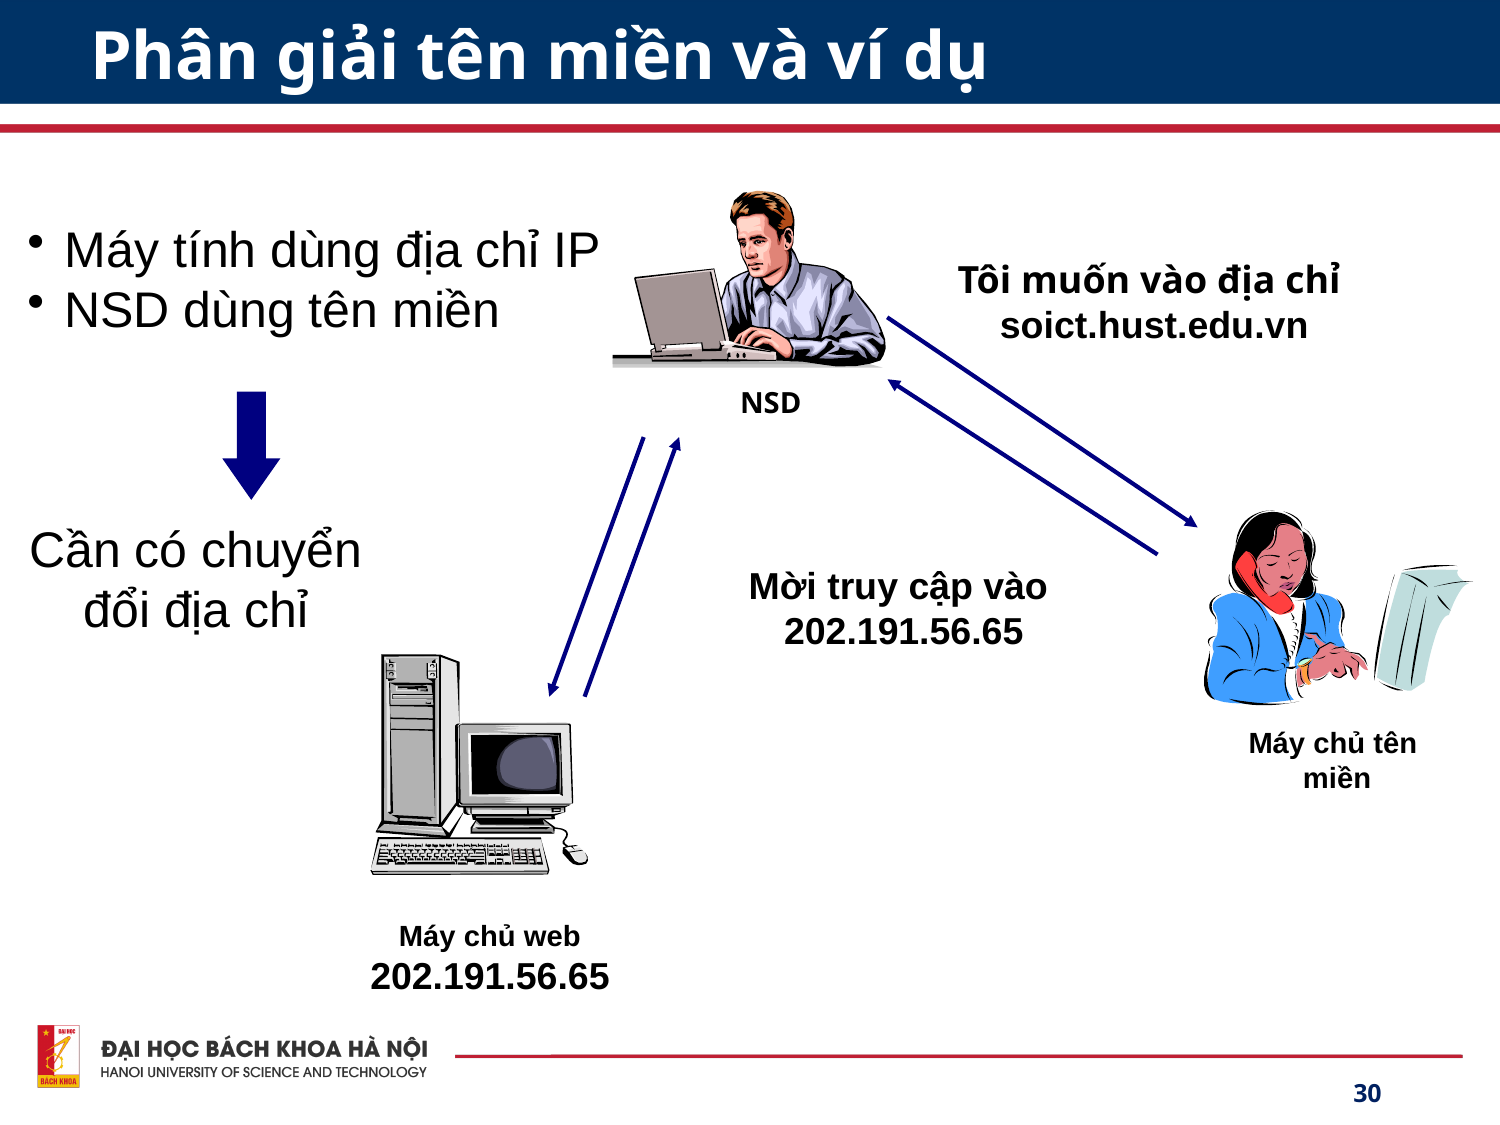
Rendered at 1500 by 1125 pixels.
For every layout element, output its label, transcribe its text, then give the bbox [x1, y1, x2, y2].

slide_number 30 [1059, 1064, 1397, 1125]
picture [0, 104, 1500, 1125]
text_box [731, 317, 1474, 804]
title Phân giải tên miền và ví dụ [75, 8, 1313, 107]
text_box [12, 393, 394, 647]
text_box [612, 188, 1396, 428]
text_box Máy tính dùng địa chỉ IP NSD dùng tên miền [12, 210, 612, 346]
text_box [342, 437, 680, 1008]
